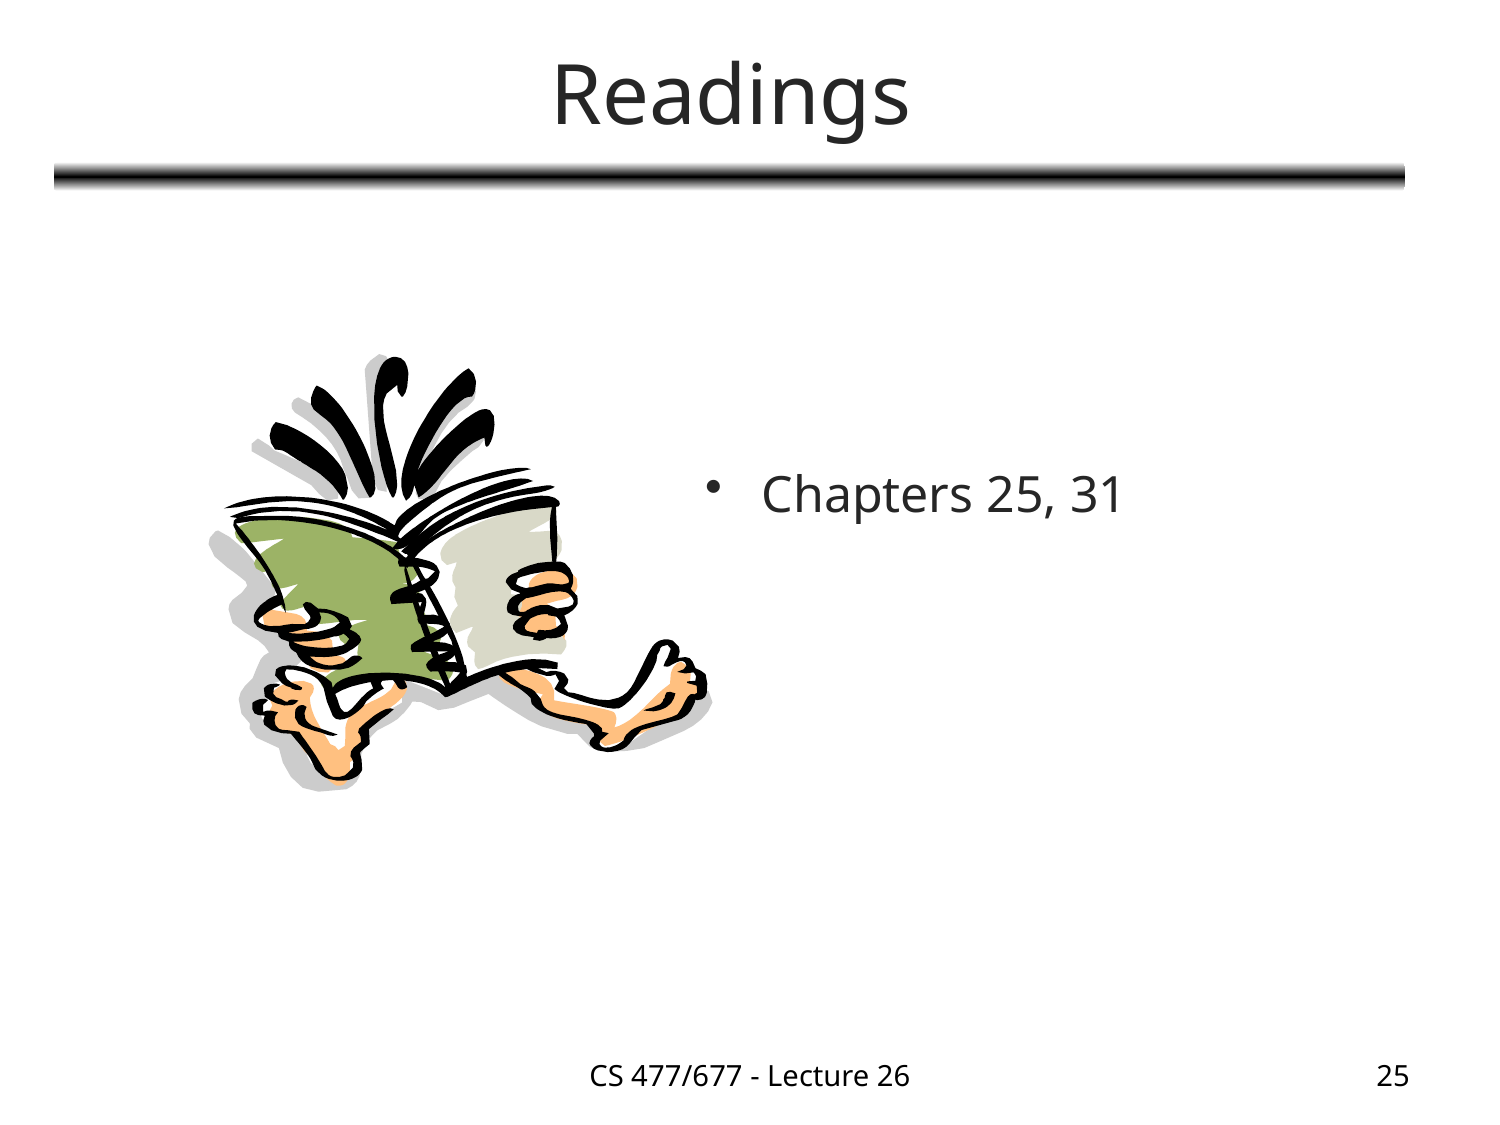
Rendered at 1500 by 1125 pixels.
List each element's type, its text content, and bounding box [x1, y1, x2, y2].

footer CS 477/677 - Lecture 26 [512, 1049, 988, 1103]
list Chapters 25, 31 [722, 455, 1402, 791]
slide_number 25 [1074, 1049, 1426, 1103]
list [208, 351, 717, 796]
title Readings [55, 16, 1407, 166]
